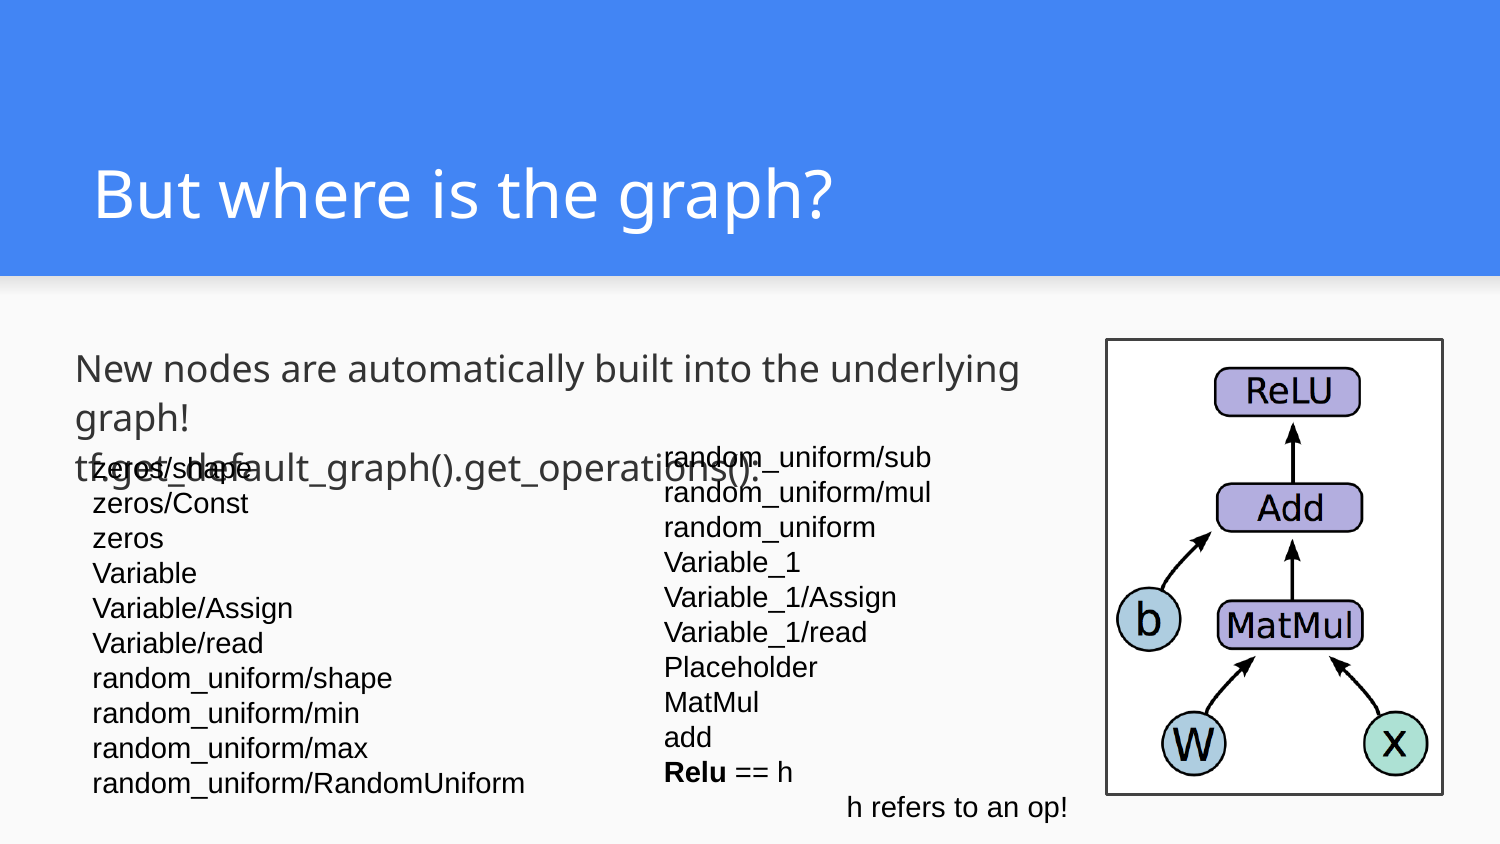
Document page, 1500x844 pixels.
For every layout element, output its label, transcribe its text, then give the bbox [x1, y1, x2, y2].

text_box zeros/shape zeros/Const zeros Variable Variable/Assign Variable/read random_uniform/shape random_uniform/min random_uniform/max random_uniform/RandomUniform [77, 415, 567, 844]
title But where is the graph? [77, 121, 1427, 248]
picture [1107, 340, 1441, 794]
text_box New nodes are automatically built into the underlying graph! tf.get_default_graph().get_operations(): [59, 325, 1085, 778]
text_box random_uniform/sub random_uniform/mul random_uniform Variable_1 Variable_1/Assign Variable_1/read Placeholder MatMul add Relu == h h refers to an op! [648, 358, 1138, 844]
